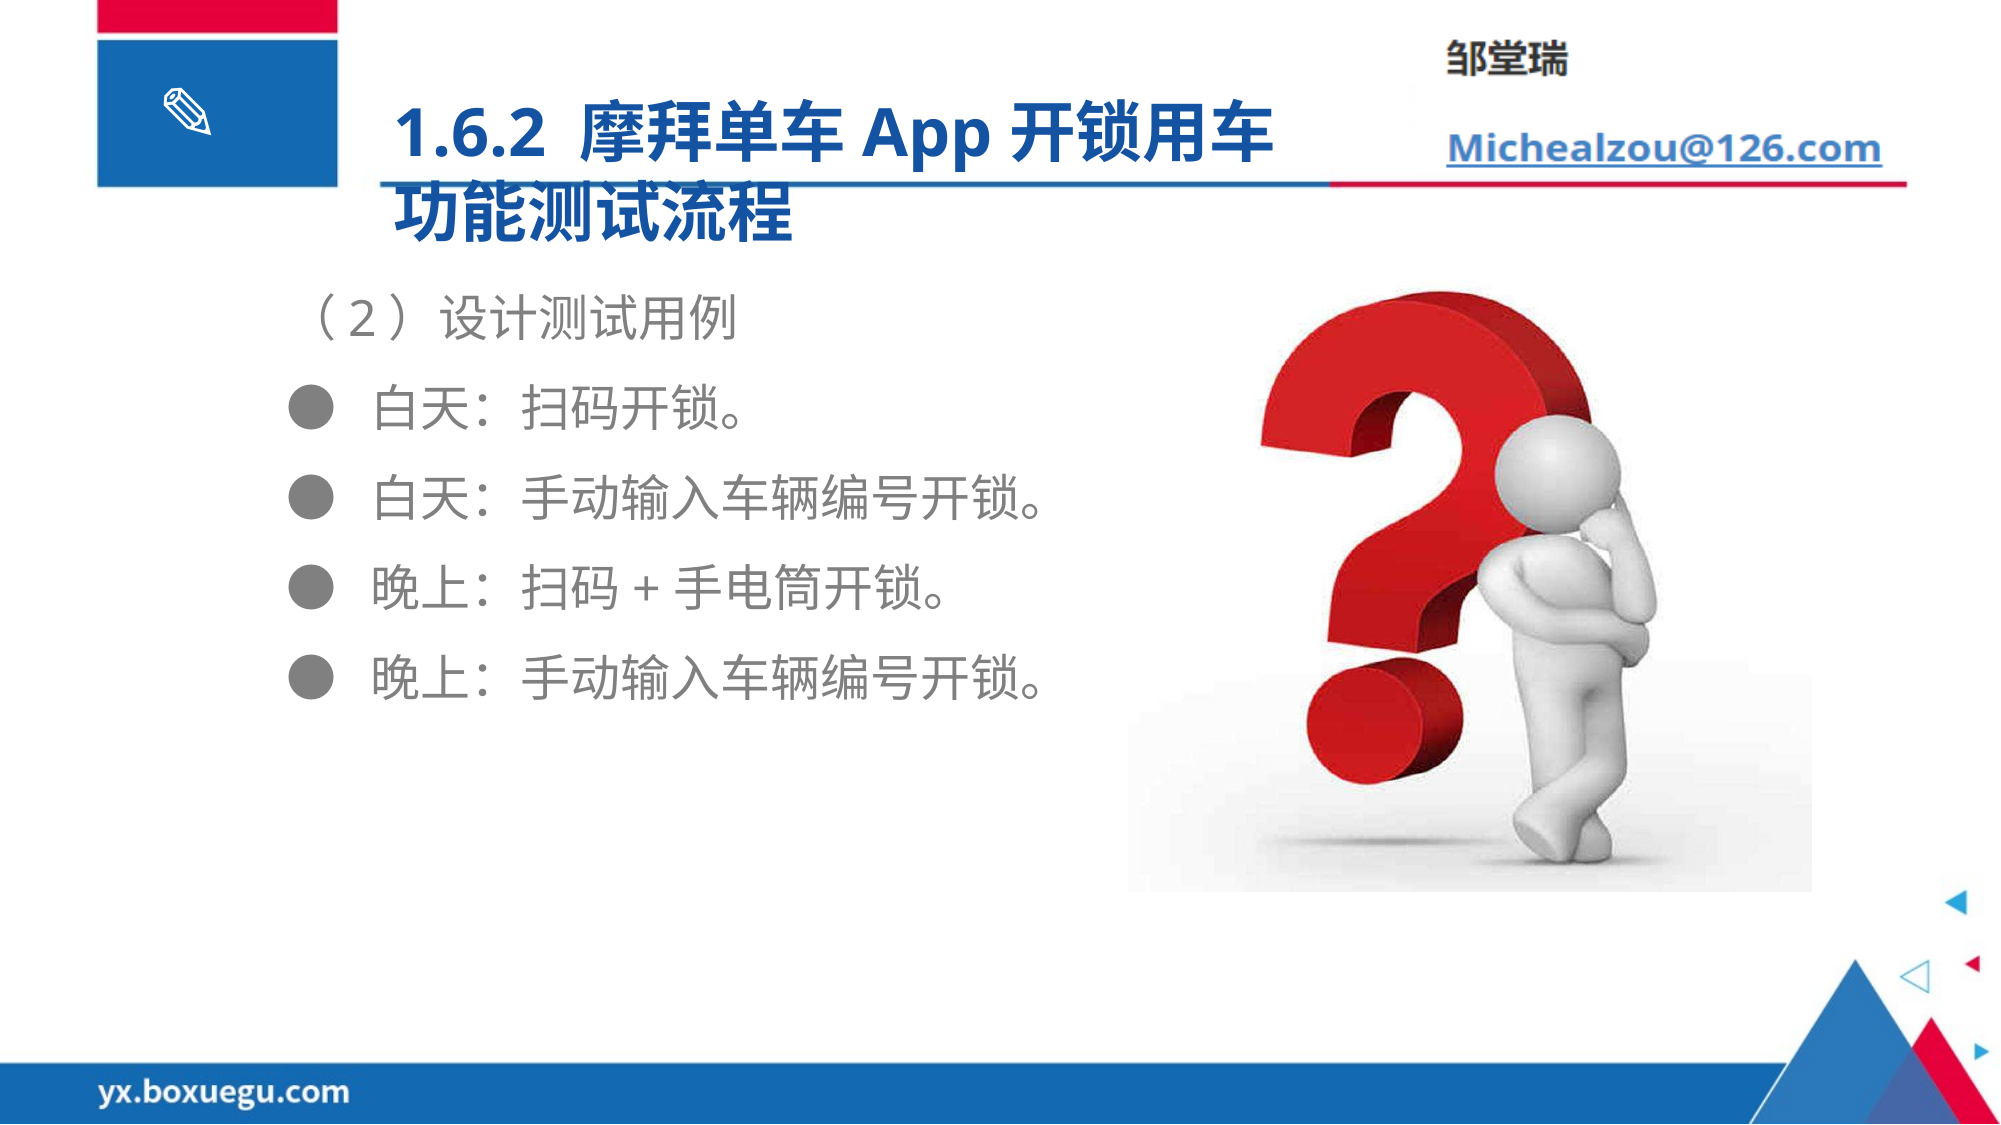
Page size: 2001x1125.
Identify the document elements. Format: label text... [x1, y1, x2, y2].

text_box 1.6.2 摩拜单车App开锁用车 功能测试流程 [379, 82, 1697, 248]
picture [0, 0, 2000, 1124]
text_box （2）设计测试用例 ● 白天：扫码开锁。 ● 白天：手动输入车辆编号开锁。 ● 晚上：扫码+手电筒开锁。 ● 晚上：手动输入车辆编号开锁。 [271, 248, 1907, 840]
